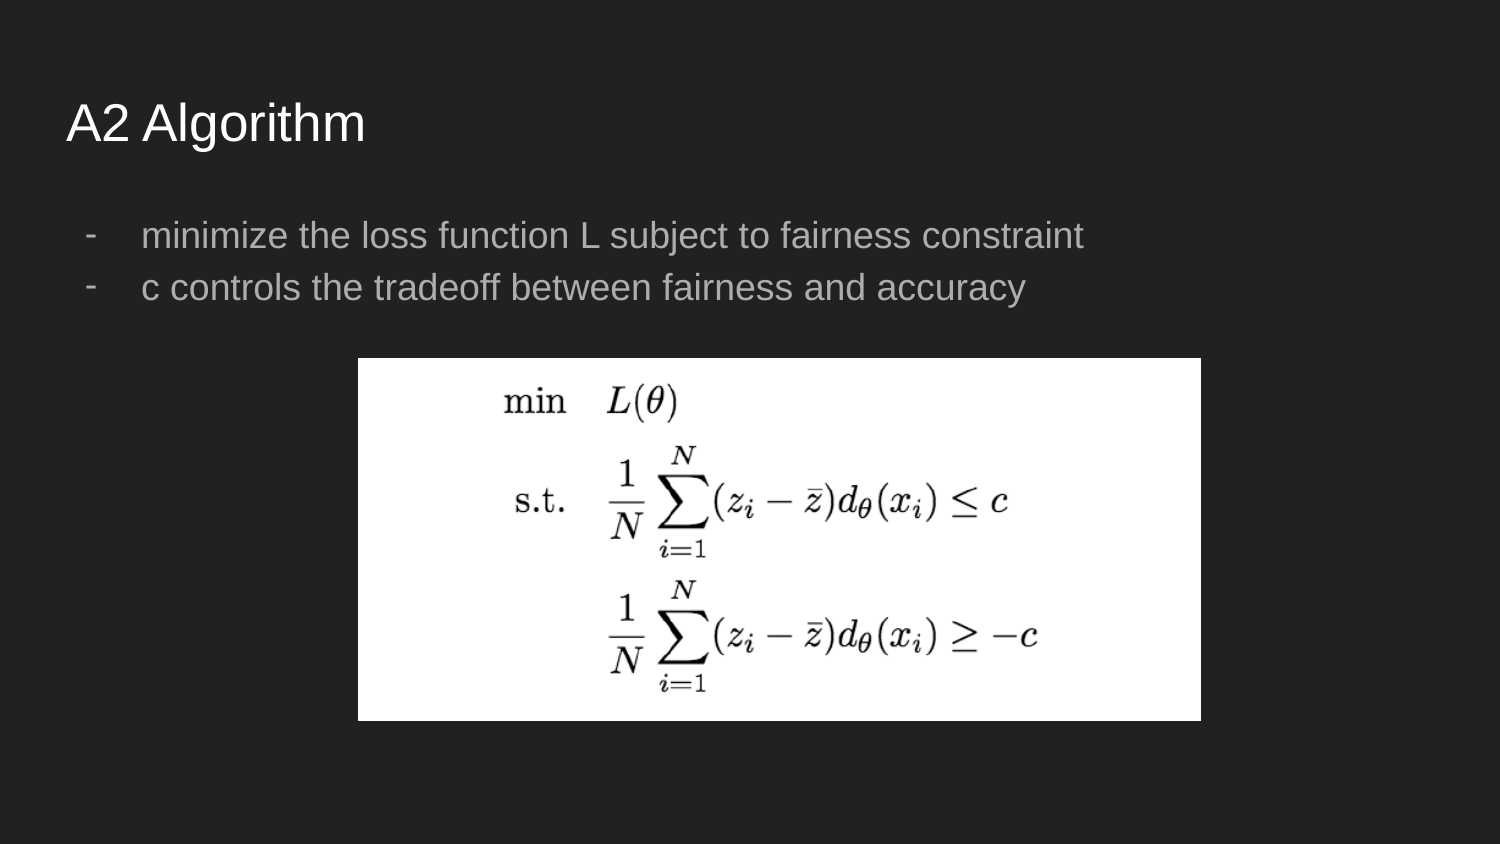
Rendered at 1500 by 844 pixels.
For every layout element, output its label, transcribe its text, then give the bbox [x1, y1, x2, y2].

list minimize the loss function L subject to fairness constraint c controls the tradeoff between fairness and accuracy [51, 189, 1449, 750]
picture [358, 358, 1201, 721]
title A2 Algorithm [51, 72, 1449, 167]
